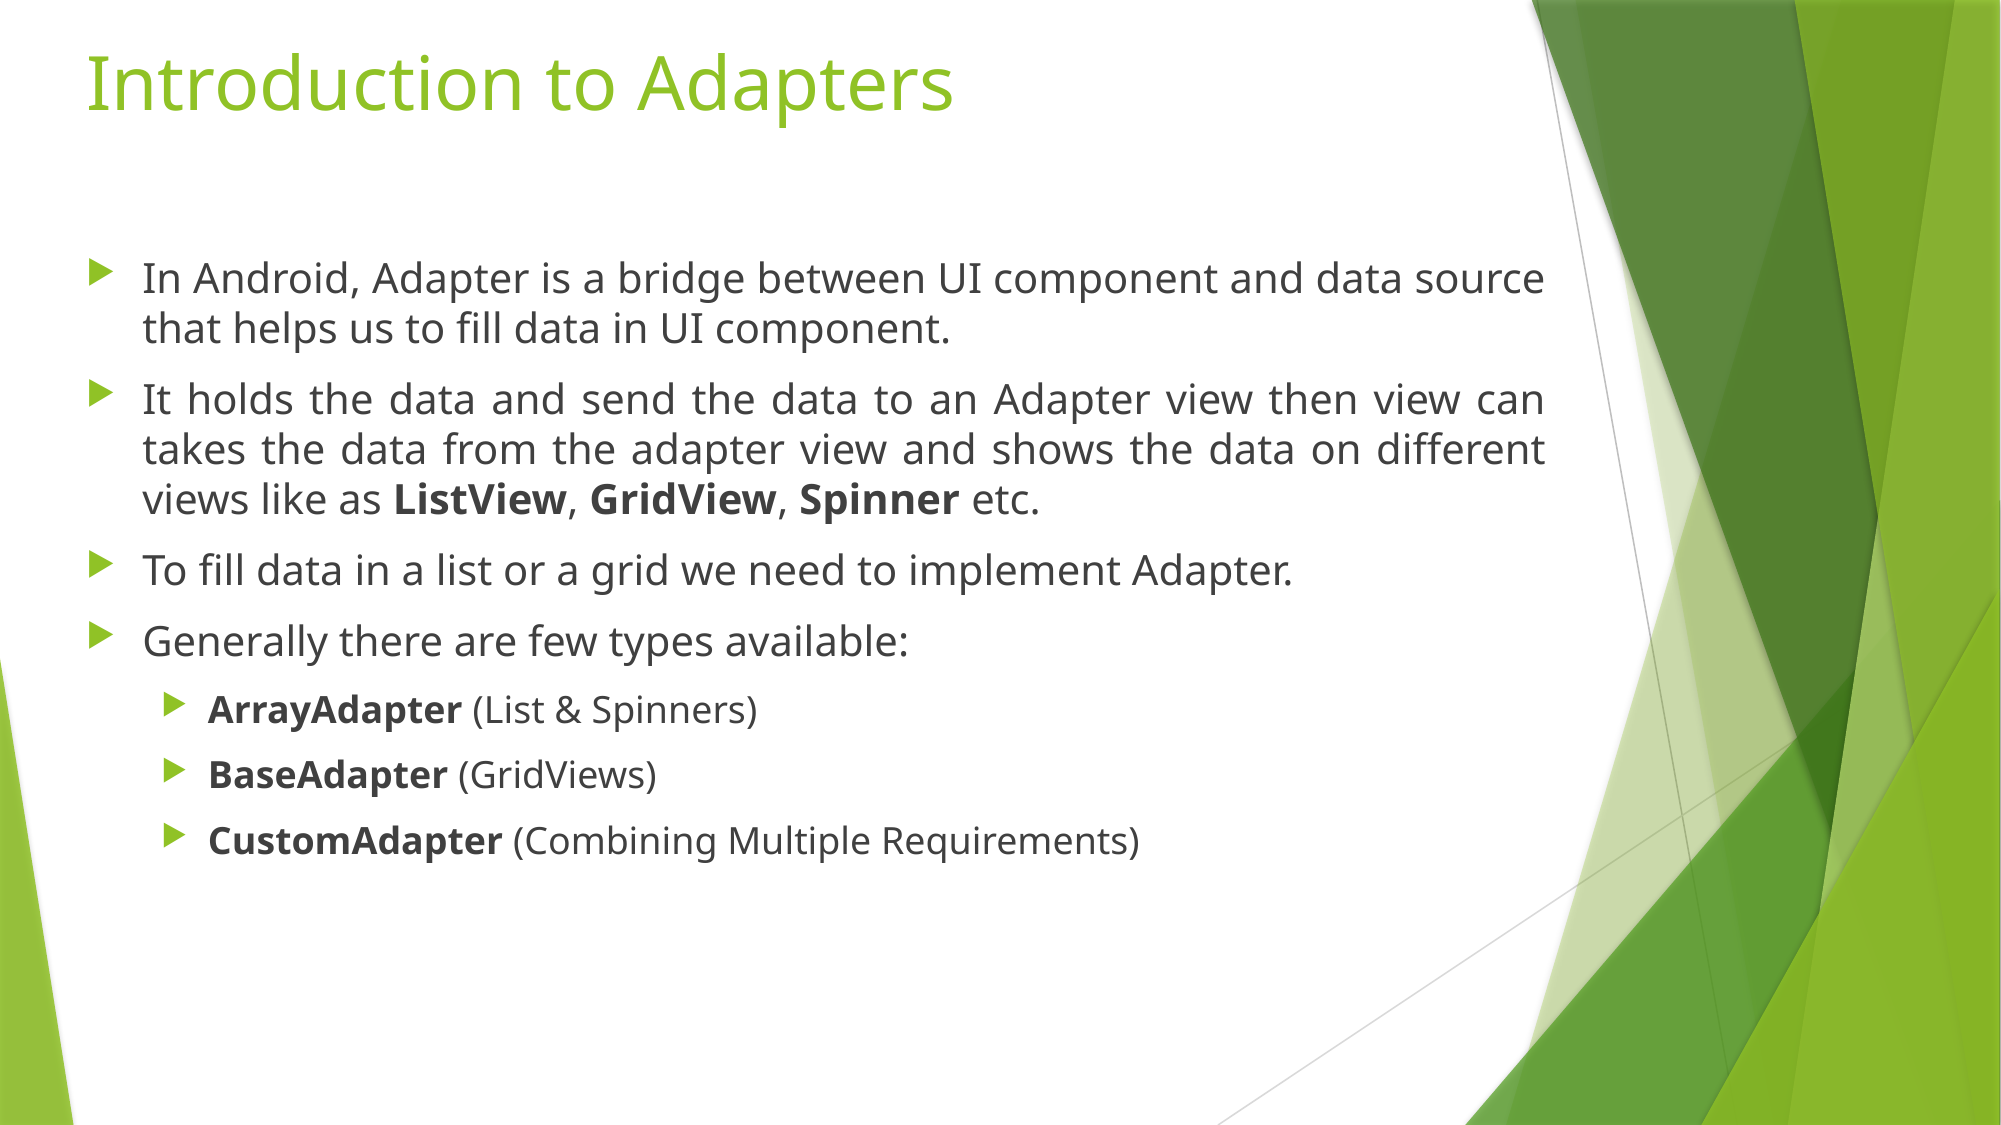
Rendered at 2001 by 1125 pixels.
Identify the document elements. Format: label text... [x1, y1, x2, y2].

list In Android, Adapter is a bridge between UI component and data source that helps us to fill data in UI component. It holds the data and send the data to an Adapter view then view can takes the data from the adapter view and shows the data on different views like as ListView, GridView, Spinner etc. To fill data in a list or a grid we need to implement Adapter. Generally there are few types available: ArrayAdapter (List & Spinners) BaseAdapter (GridViews) CustomAdapter (Combining Multiple Requirements) [71, 244, 1562, 1012]
title Introduction to Adapters [71, 27, 1482, 244]
